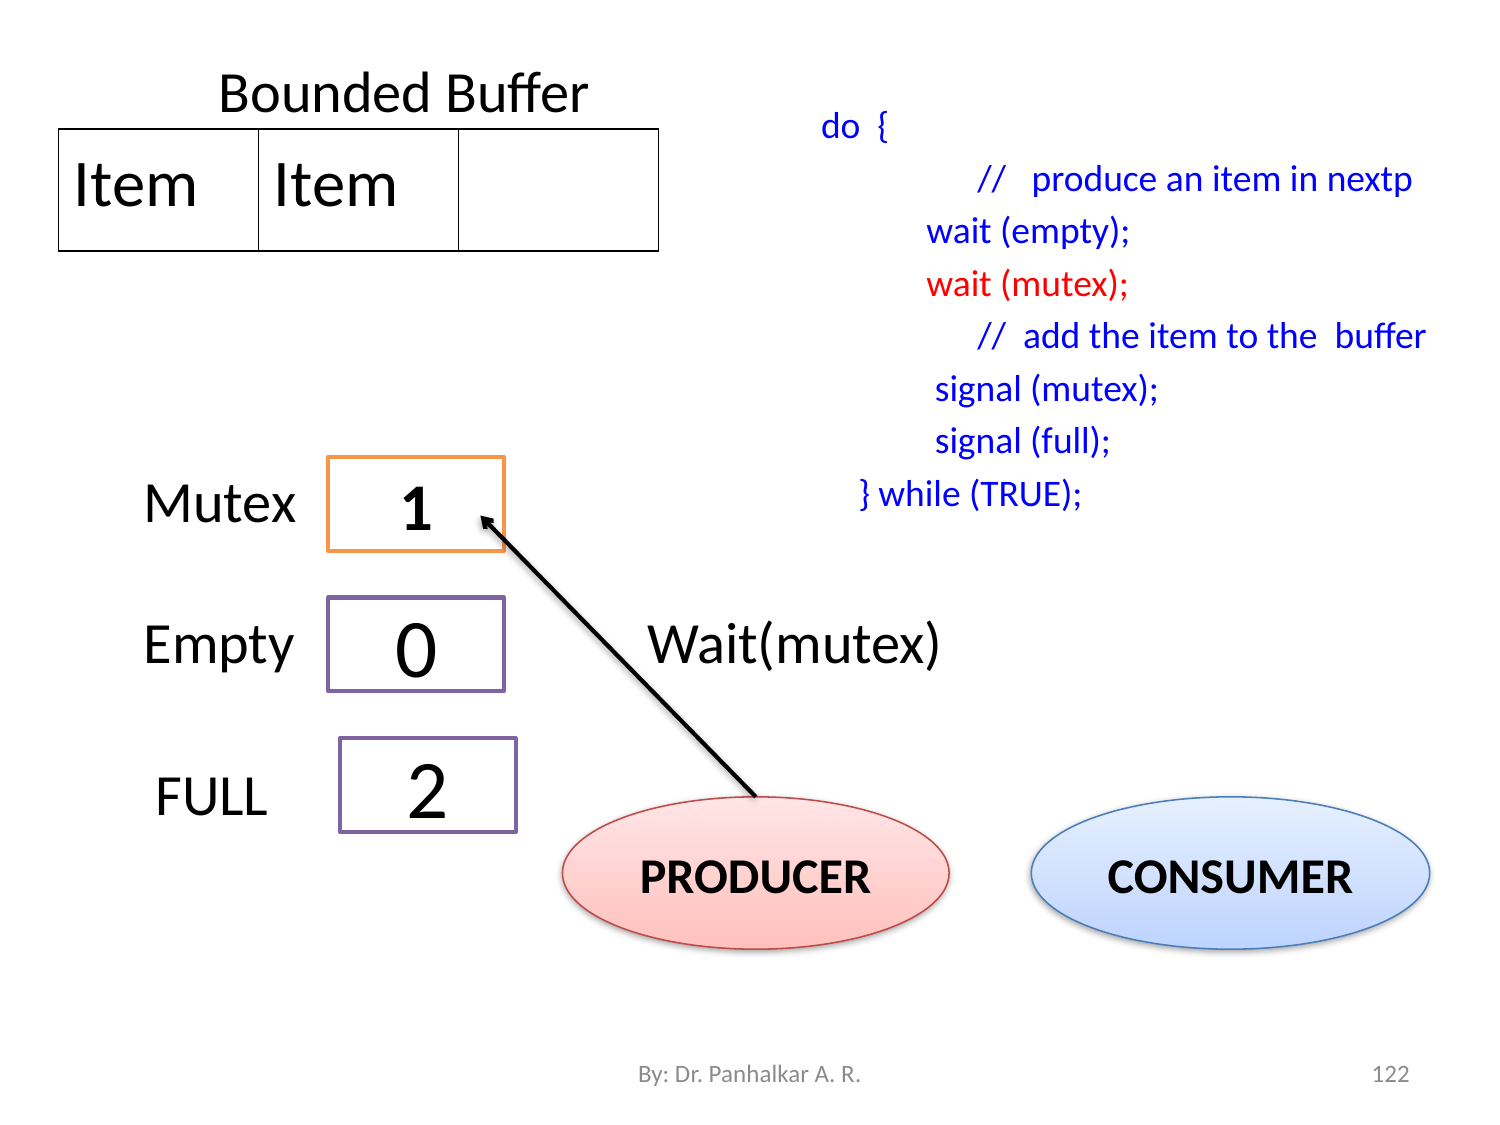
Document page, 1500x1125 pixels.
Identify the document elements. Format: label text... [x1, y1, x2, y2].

table_header [459, 132, 658, 250]
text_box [477, 518, 760, 795]
slide_number 122 [1074, 1042, 1425, 1103]
table_header Item [59, 130, 258, 250]
text_box Bounded Buffer [93, 46, 715, 132]
text_box FULL [140, 750, 446, 835]
table_header Item [259, 132, 458, 250]
text_box Wait(mutex) [764, 597, 997, 683]
text_box PRODUCER [561, 796, 950, 950]
text_box Mutex [128, 457, 326, 542]
text_box 1 [326, 455, 506, 553]
text_box 2 [338, 736, 518, 834]
footer By: Dr. Panhalkar A. R. [512, 1042, 988, 1103]
text_box 0 [326, 595, 472, 693]
text_box Empty [128, 597, 326, 683]
text_box do { // produce an item in nextp wait (empty); wait (mutex); // add the item to the buffer signal (mutex); signal (full); } while (TRUE); [750, 93, 1465, 551]
text_box CONSUMER [1030, 796, 1431, 950]
